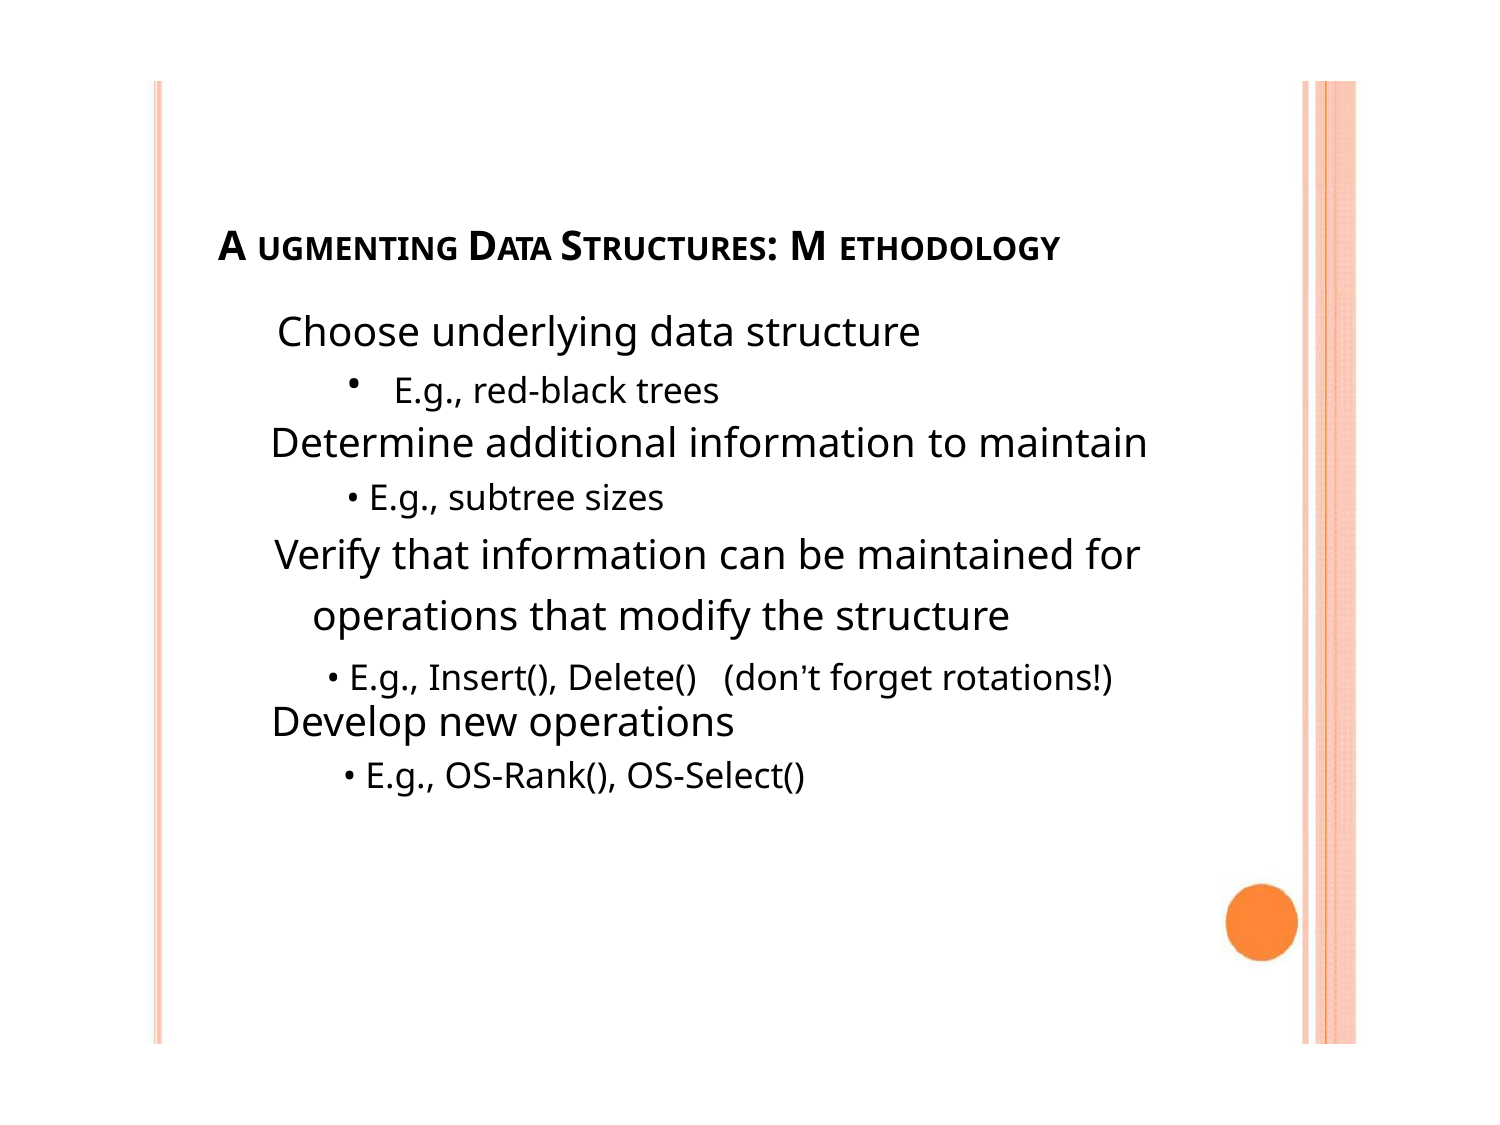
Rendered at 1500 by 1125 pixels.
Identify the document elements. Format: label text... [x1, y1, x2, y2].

text_box Determine additional information to maintain • E.g., subtree sizes [218, 416, 1197, 518]
text_box A UGMENTING DATA STRUCTURES: M ETHODOLOGY [218, 219, 1153, 269]
text_box Verify that information can be maintained for [218, 528, 1186, 578]
text_box [108, 81, 1392, 1044]
text_box E.g., red-black trees [393, 367, 745, 411]
text_box • E.g., Insert(), Delete() (don’t forget rotations!) Develop new operations [214, 654, 1145, 745]
text_box operations that modify the structure [312, 588, 1025, 639]
text_box • E.g., OS-Rank(), OS-Select() [342, 753, 859, 797]
text_box Choose underlying data structure [218, 305, 960, 355]
text_box • [346, 357, 393, 408]
